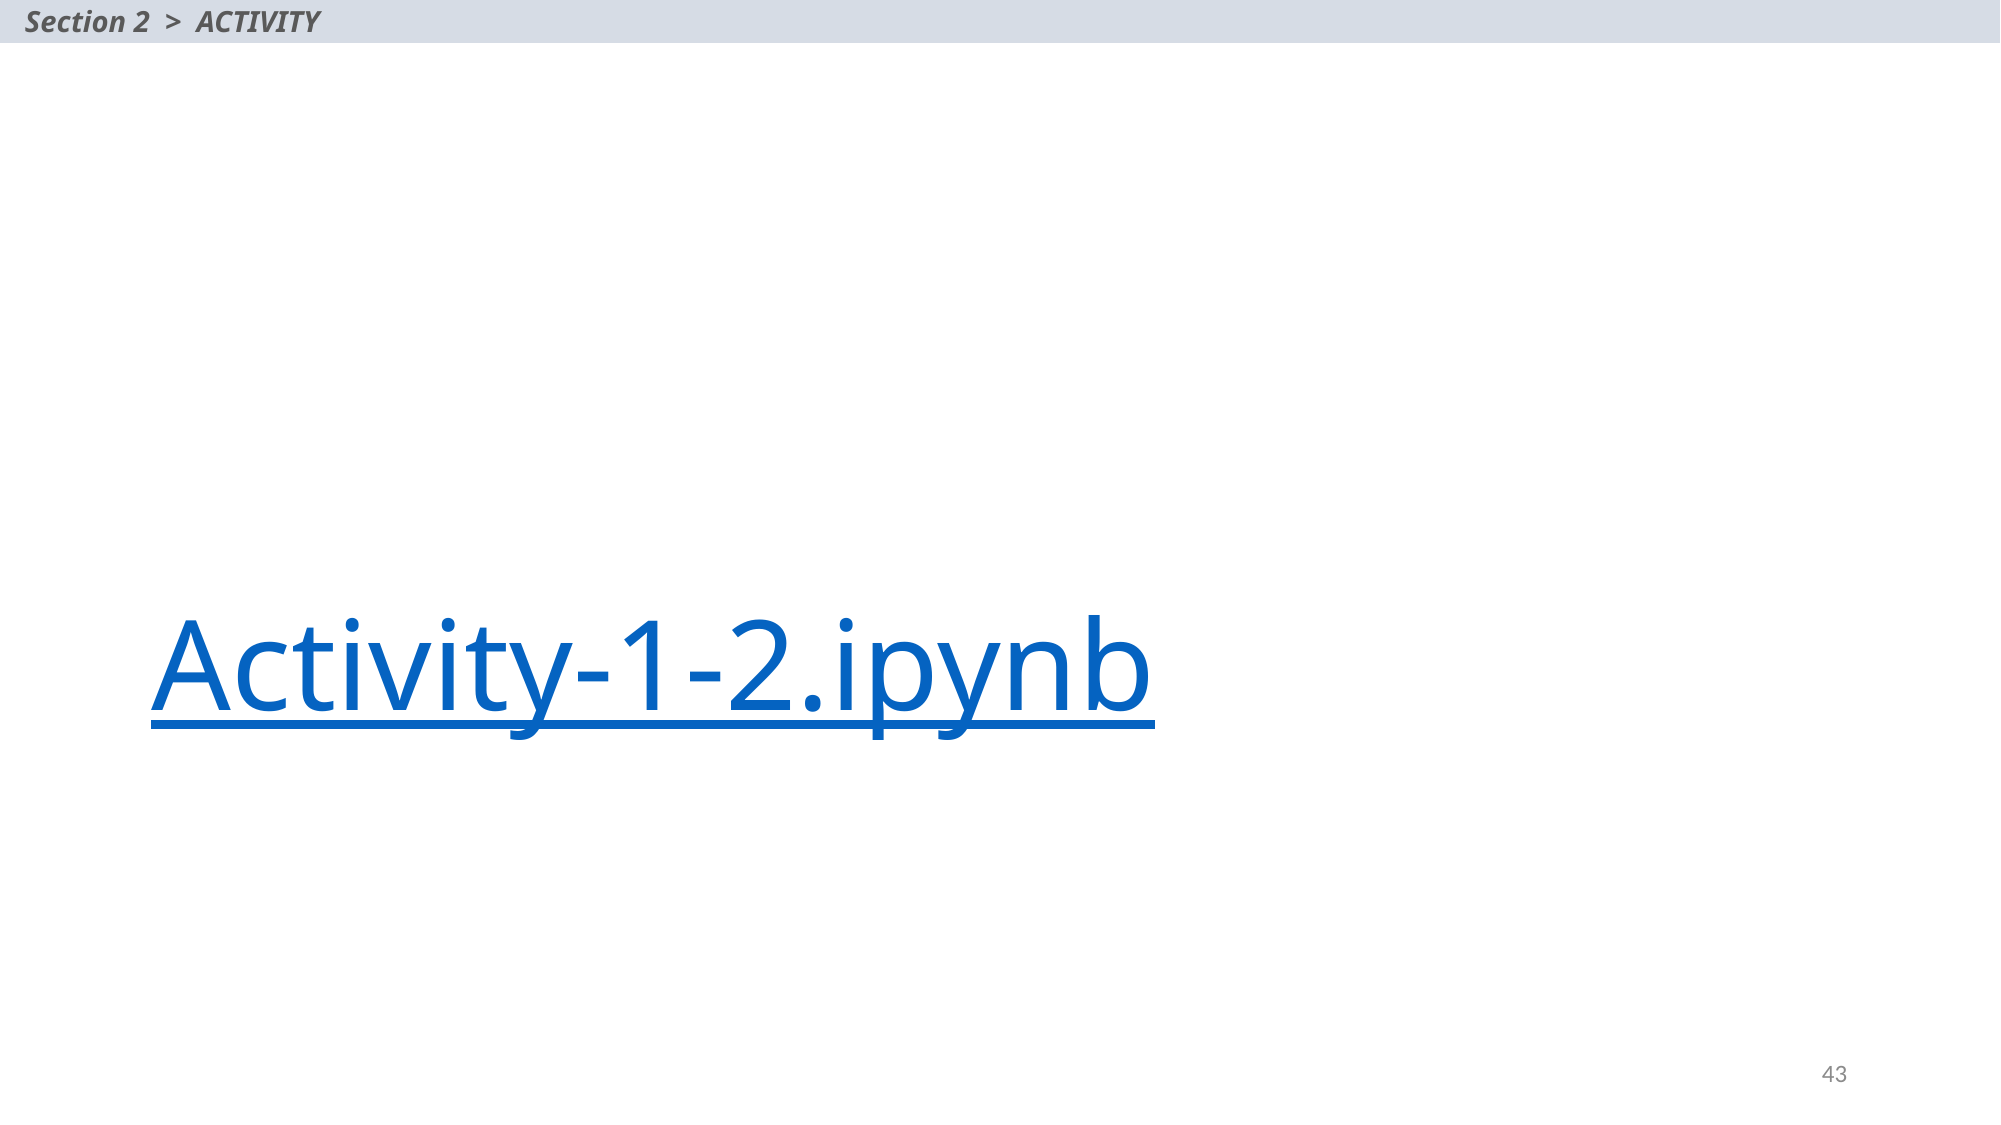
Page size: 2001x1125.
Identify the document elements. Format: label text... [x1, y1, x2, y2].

slide_number 43 [1412, 1042, 1863, 1103]
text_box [0, 0, 2000, 47]
title Activity-1-2.ipynb [136, 280, 1862, 749]
